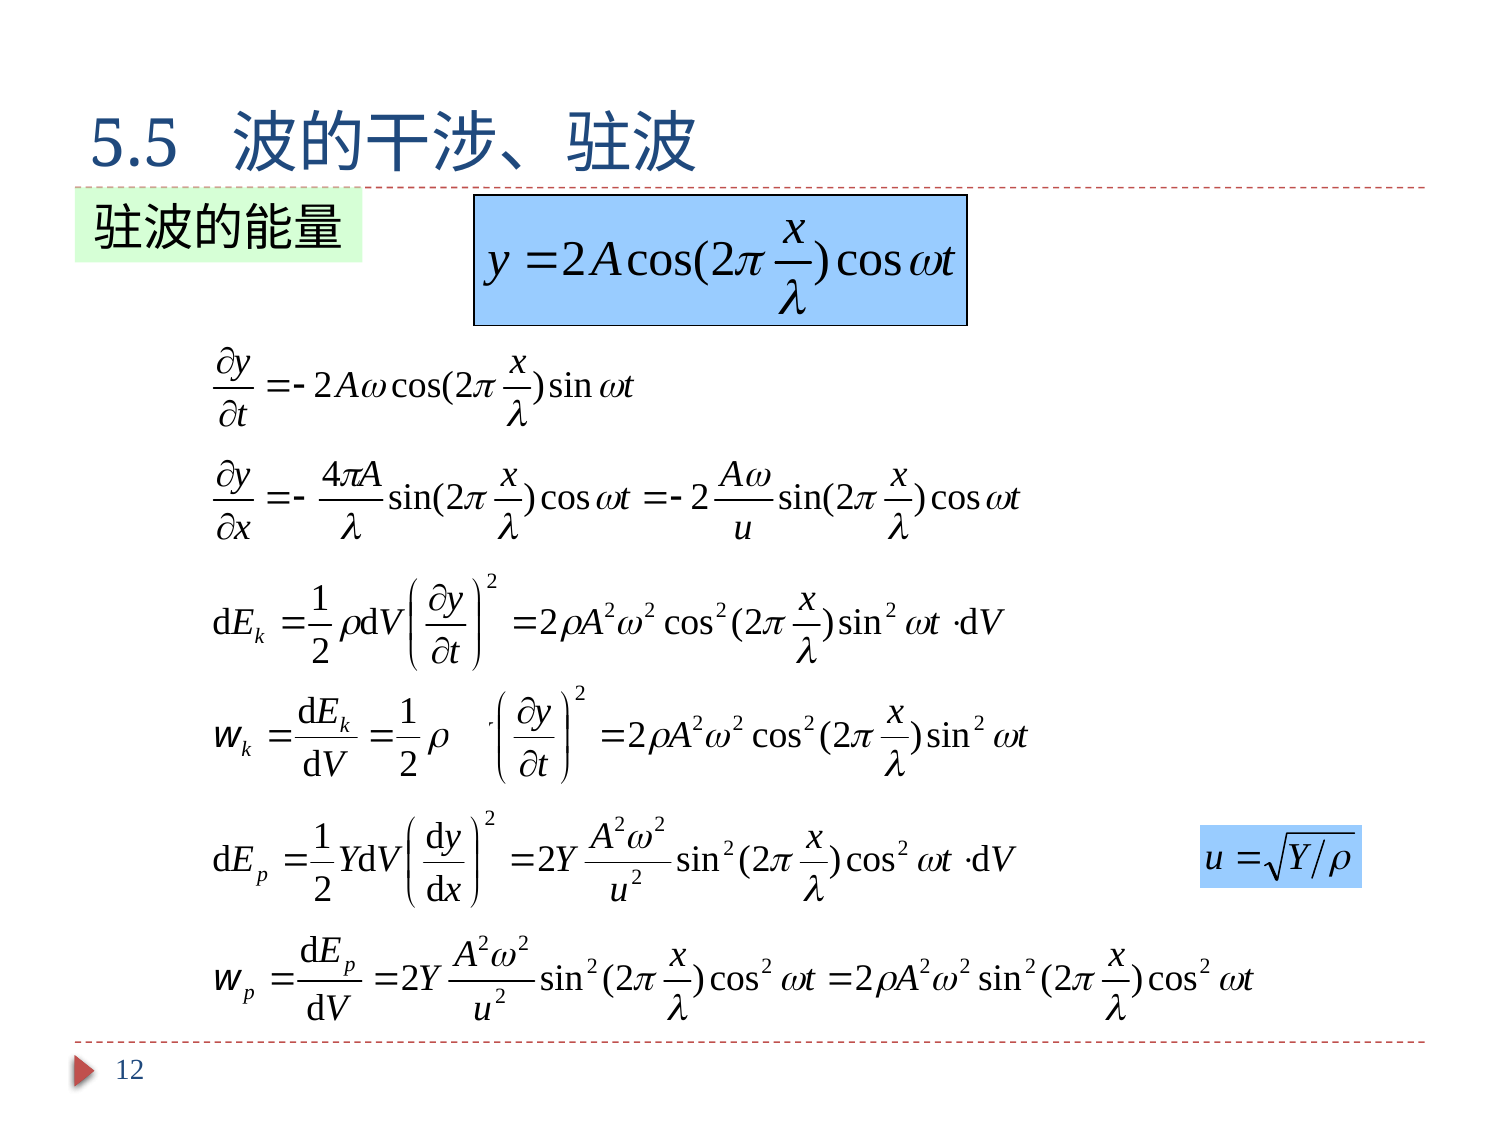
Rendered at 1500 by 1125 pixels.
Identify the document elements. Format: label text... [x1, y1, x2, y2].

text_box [206, 449, 1028, 548]
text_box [474, 195, 967, 326]
title 5.5 波的干涉、驻波 [75, 37, 1425, 188]
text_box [1199, 824, 1362, 889]
slide_number 12 [100, 1042, 426, 1103]
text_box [206, 337, 641, 436]
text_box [207, 799, 1026, 916]
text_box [206, 924, 1263, 1029]
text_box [207, 562, 1013, 674]
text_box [206, 674, 1038, 792]
text_box 驻波的能量 [74, 187, 363, 263]
